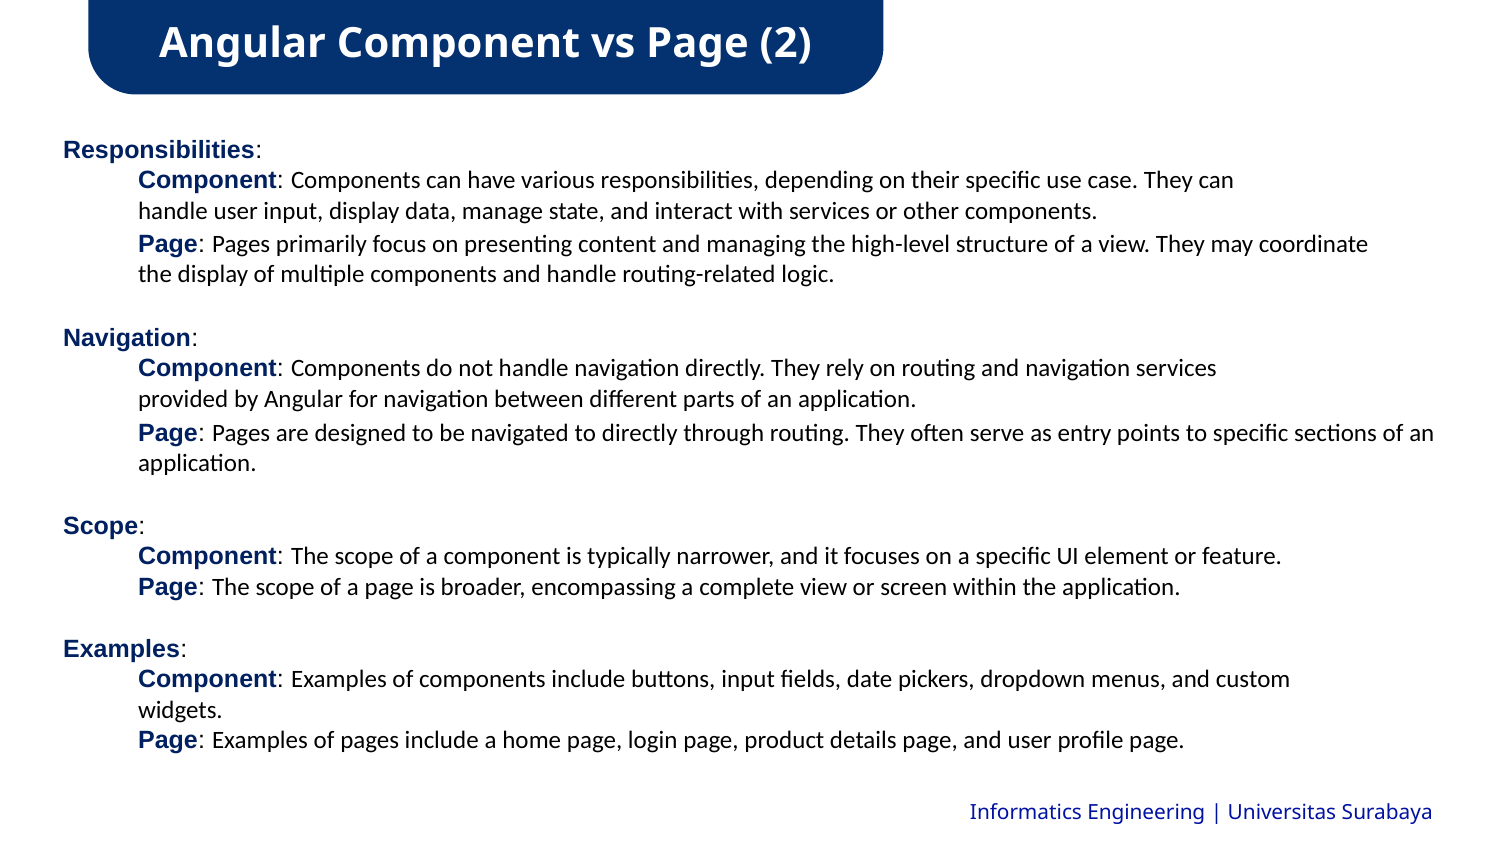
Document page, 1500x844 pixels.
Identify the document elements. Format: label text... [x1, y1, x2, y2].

text_box Informatics Engineering | Universitas Surabaya [953, 791, 1448, 828]
text_box Angular Component vs Page (2) [88, 0, 884, 95]
text_box Responsibilities: Component: Components can have various responsibilities, depending on their specific use case. They can handle user input, display data, manage state, and interact with services or other components. Page: Pages primarily focus on presenting content and managing the high-level structure of a view. They may coordinate the display of multiple components and handle routing-related logic. Navigation: Component: Components do not handle navigation directly. They rely on routing and navigation services provided by Angular for navigation between different parts of an application. Page: Pages are designed to be navigated to directly through routing. They often serve as entry points to specific sections of an application. Scope: Component: The scope of a component is typically narrower, and it focuses on a specific UI element or feature. Page: The scope of a page is broader, encompassing a complete view or screen within the application. Examples: Component: Examples of components include buttons, input fields, date pickers, dropdown menus, and custom widgets. Page: Examples of pages include a home page, login page, product details page, and user profile page. [61, 131, 1439, 754]
